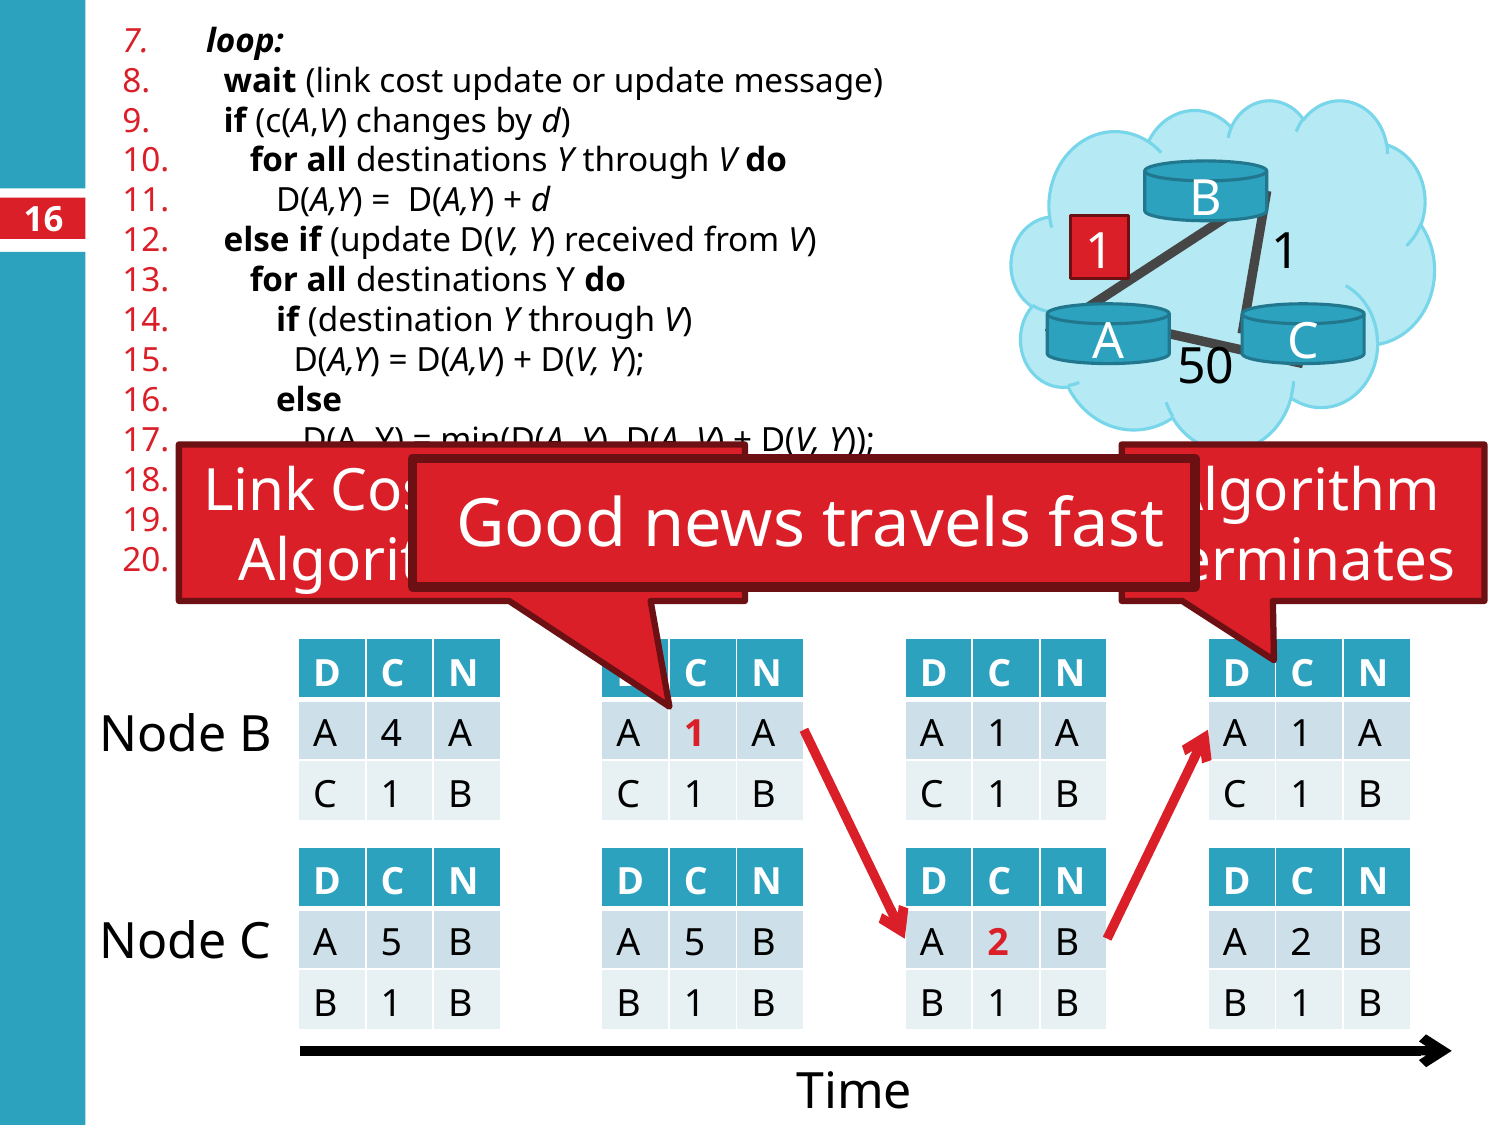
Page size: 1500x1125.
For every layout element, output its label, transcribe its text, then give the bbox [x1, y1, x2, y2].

table_cell B [299, 970, 365, 1029]
slide_number 16 [0, 189, 88, 252]
table_cell B [434, 970, 500, 1029]
text_box [0, 250, 87, 1125]
table_cell A [602, 702, 668, 759]
table_cell 1 [973, 702, 1039, 759]
table_header N [1041, 848, 1101, 906]
table_cell B [1041, 911, 1106, 968]
table_header C [670, 639, 736, 697]
text_box B [1143, 159, 1269, 219]
table_header C [1276, 639, 1342, 697]
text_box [1205, 220, 1304, 305]
table_cell B [602, 970, 668, 1029]
table_cell B [737, 761, 797, 820]
table_header C [367, 639, 432, 697]
table_cell B [434, 761, 500, 820]
text_box [0, 0, 87, 190]
table_header D [299, 848, 365, 906]
table_cell B [1344, 911, 1410, 968]
text_box Time [781, 1061, 927, 1125]
table_cell A [299, 911, 365, 968]
table_header D [602, 667, 647, 697]
table_cell B [1041, 970, 1106, 1029]
table_cell A [1041, 702, 1106, 759]
table_cell C [602, 761, 668, 820]
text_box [1121, 444, 1485, 602]
table_cell A [906, 911, 971, 968]
text_box A [1045, 302, 1171, 366]
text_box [178, 444, 746, 602]
table_header C [367, 848, 432, 906]
table_cell B [434, 911, 500, 968]
table_cell 1 [1276, 970, 1342, 1029]
table_header N [434, 639, 500, 697]
table_header D [1209, 639, 1275, 697]
text_box loop: wait (link cost update or update message) if (c(A,V) changes by d) for all destinations Y through V do D(A,Y) = D(A,Y) + d else if (update D(V, Y) received from V) for all destinations Y do if (destination Y through V) D(A,Y) = D(A,V) + D(V, Y); else D(A, Y) = min(D(A, Y), D(A, V) + D(V, Y)); if (there is a new minimum for destination Y) send D(A, Y) to all neighbors forever [107, 11, 934, 586]
table_cell 1 [973, 761, 1039, 820]
table_cell 1 [1276, 702, 1342, 759]
table_cell 2 [1276, 911, 1342, 968]
table_cell B [1041, 761, 1101, 820]
table_cell 1 [367, 761, 432, 820]
text_box Node C [85, 900, 287, 976]
text_box 1 [1256, 210, 1316, 286]
table_header N [737, 639, 803, 697]
table_cell A [434, 702, 500, 759]
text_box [1108, 220, 1204, 305]
text_box [1009, 99, 1437, 441]
table_header N [1344, 639, 1410, 697]
table_header N [1041, 639, 1106, 697]
table_cell B [906, 970, 971, 1029]
table_cell 1 [670, 702, 736, 759]
text_box C [1240, 302, 1366, 366]
table_cell 5 [670, 911, 736, 968]
table_header C [1276, 848, 1342, 906]
table_cell 1 [973, 970, 1039, 1029]
table_cell B [737, 911, 803, 968]
table_cell A [602, 911, 668, 968]
table_cell 4 [367, 702, 432, 759]
table_cell B [1344, 970, 1410, 1029]
table_cell 1 [1276, 761, 1342, 820]
table_cell A [906, 702, 971, 759]
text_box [803, 729, 905, 939]
table_header D [911, 848, 971, 906]
table_header D [1213, 848, 1275, 906]
table_cell C [299, 761, 365, 820]
table_header D [602, 848, 668, 906]
table_cell B [737, 970, 803, 1029]
table_cell A [1209, 702, 1275, 759]
table_cell 1 [670, 761, 736, 820]
table_header N [737, 848, 797, 906]
table_header D [299, 639, 365, 697]
table_cell 2 [973, 911, 1039, 968]
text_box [1070, 210, 1129, 287]
table_header D [661, 639, 668, 675]
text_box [412, 457, 1196, 588]
table_header N [1344, 848, 1410, 906]
table_cell 5 [367, 911, 432, 968]
table_header C [973, 639, 1039, 697]
table_cell 1 [670, 970, 736, 1029]
table_header C [670, 848, 736, 906]
table_header N [434, 848, 500, 906]
table_cell 1 [367, 970, 432, 1029]
text_box Node B [84, 693, 287, 769]
table_cell A [737, 702, 803, 759]
text_box [1171, 336, 1241, 341]
table_cell A [1344, 702, 1410, 759]
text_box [1106, 729, 1209, 939]
table_cell B [1344, 761, 1410, 820]
table_cell B [1209, 970, 1275, 1029]
table_cell C [1213, 761, 1275, 820]
table_cell C [911, 761, 971, 820]
table_cell A [299, 702, 365, 759]
text_box 50 [1162, 325, 1249, 401]
table_header D [906, 639, 971, 697]
table_cell A [1209, 911, 1275, 968]
table_header C [973, 848, 1039, 906]
